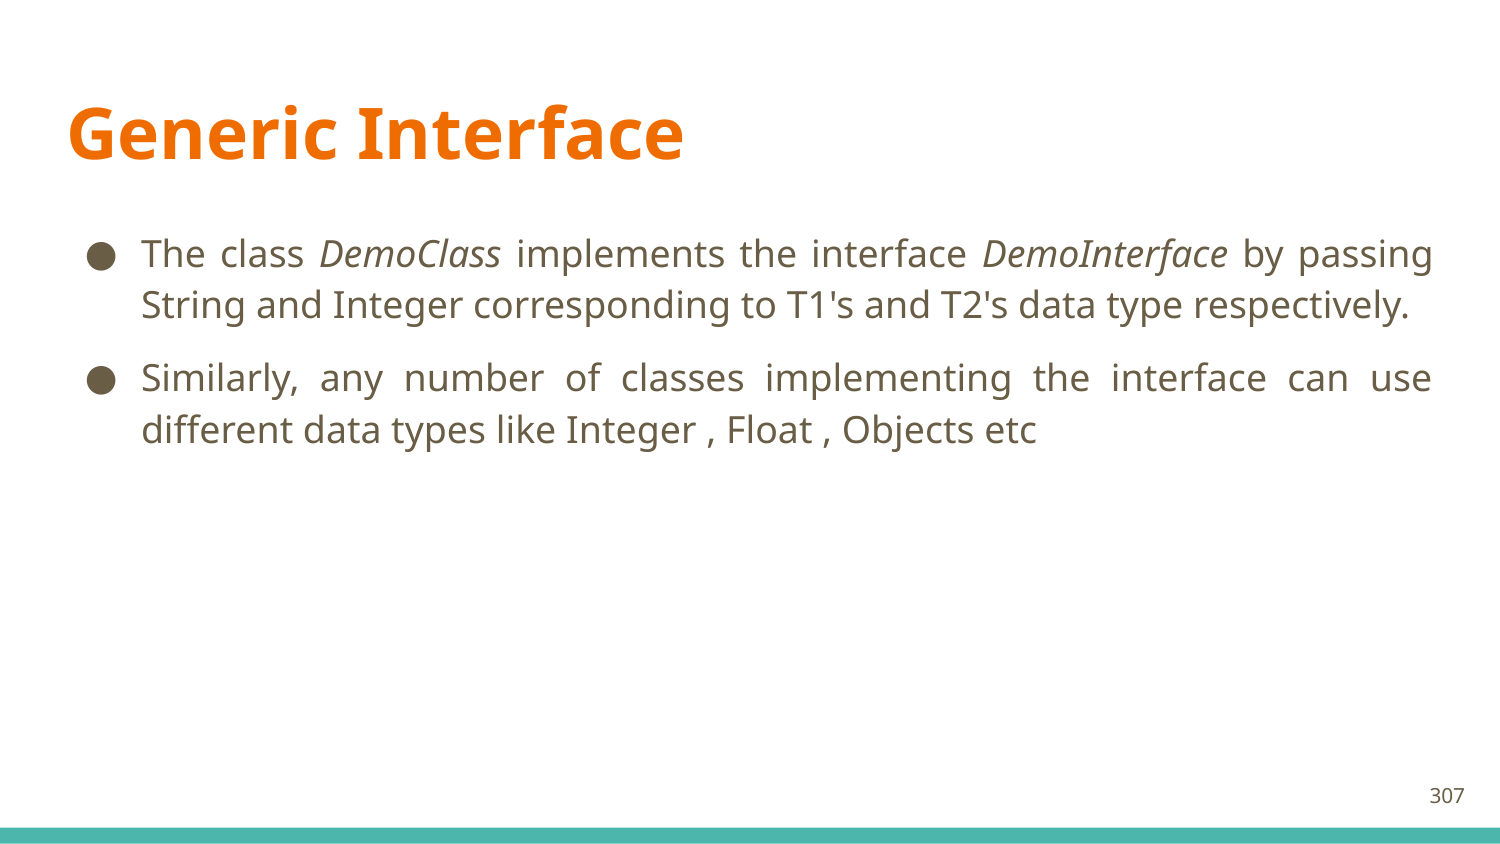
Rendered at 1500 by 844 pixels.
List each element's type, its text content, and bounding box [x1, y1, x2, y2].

list The class DemoClass implements the interface DemoInterface by passing String and Integer corresponding to T1's and T2's data type respectively. Similarly, any number of classes implementing the interface can use different data types like Integer , Float , Objects etc [51, 207, 1449, 750]
slide_number 307 [1389, 764, 1480, 830]
title Generic Interface [51, 72, 1449, 189]
